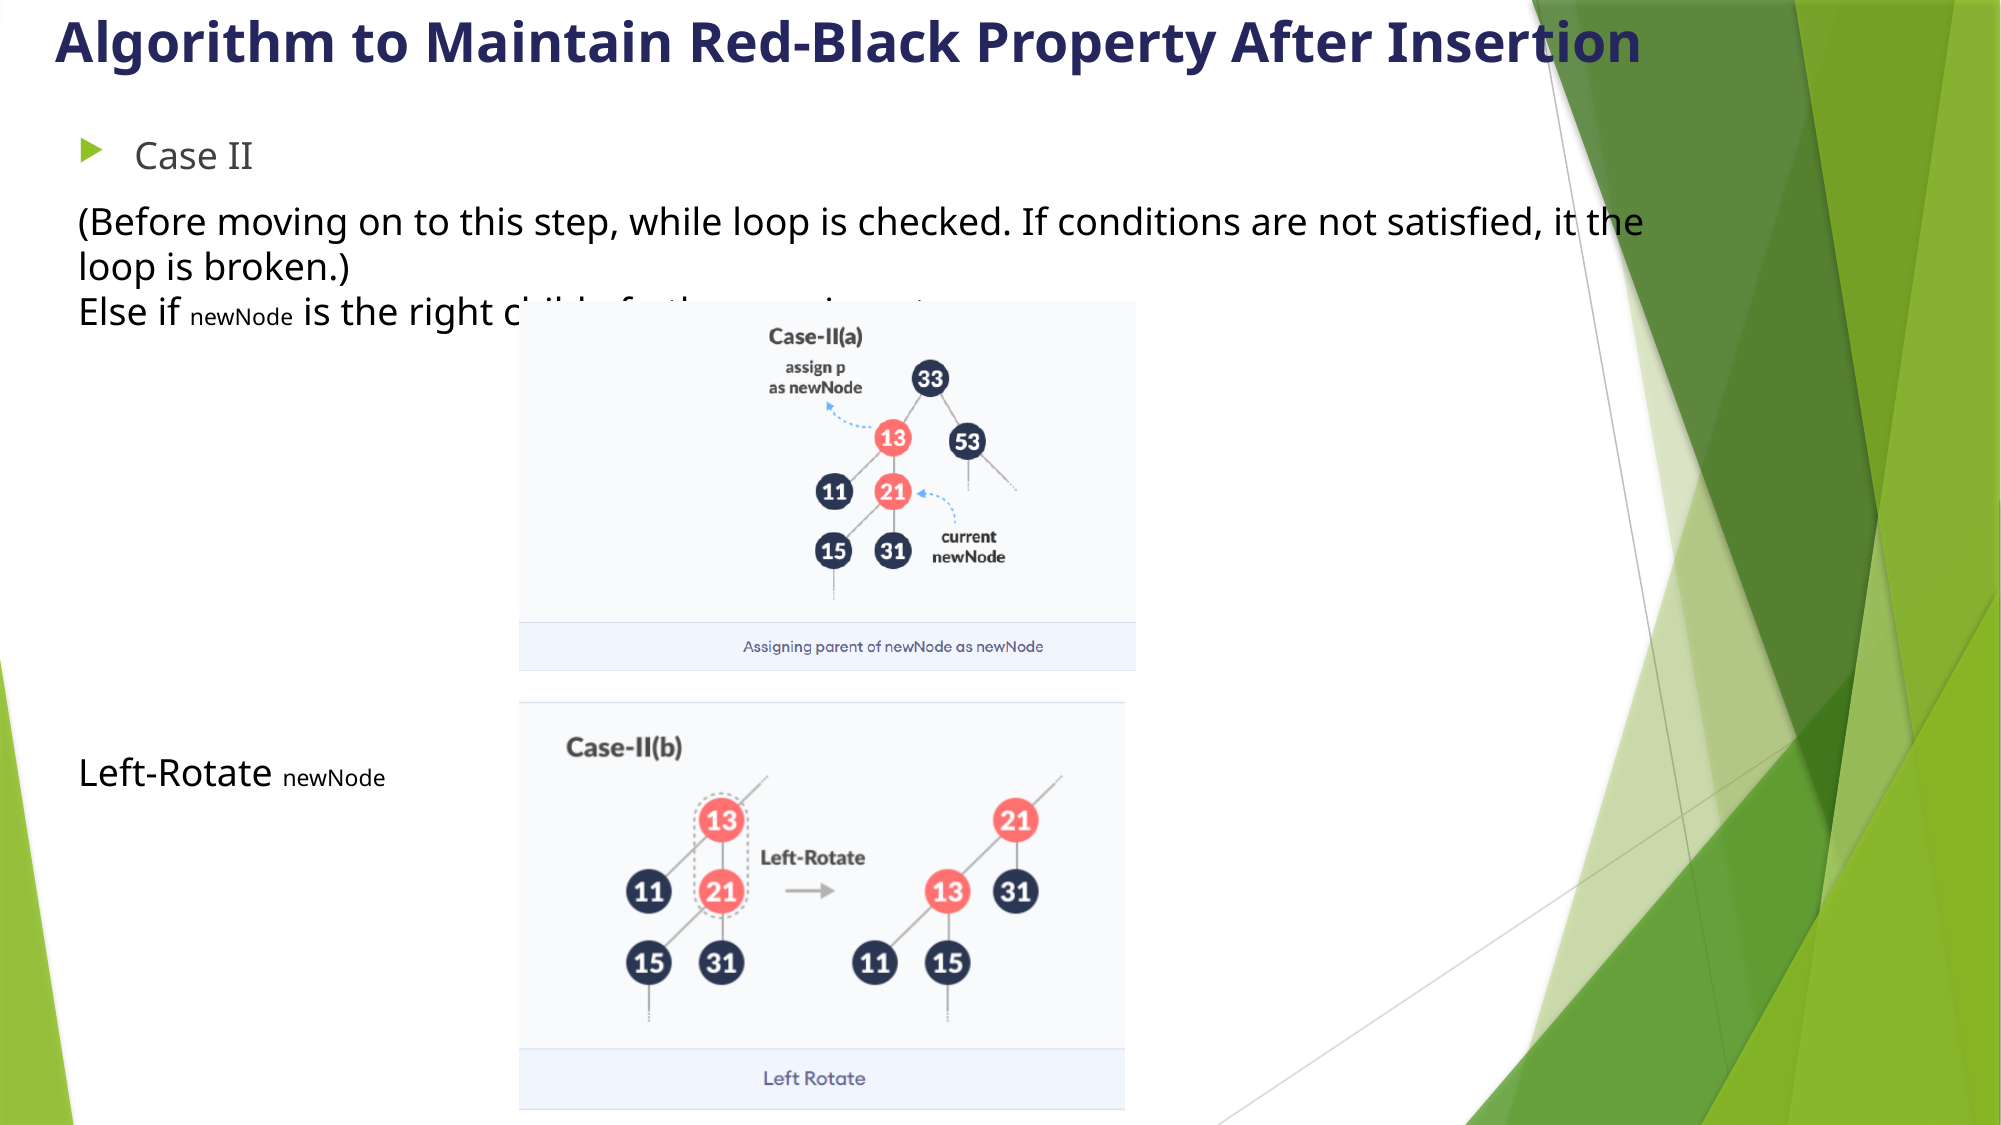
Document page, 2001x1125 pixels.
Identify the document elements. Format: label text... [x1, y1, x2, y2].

list Case II (Before moving on to this step, while loop is checked. If conditions are not satisfied, it the loop is broken.) Else if newNode is the right child of p then, assign p to newNode. Left-Rotate newNode [63, 124, 1735, 1093]
picture [519, 300, 1136, 672]
title Algorithm to Maintain Red-Black Property After Insertion [40, 0, 1851, 217]
picture [519, 699, 1125, 1112]
